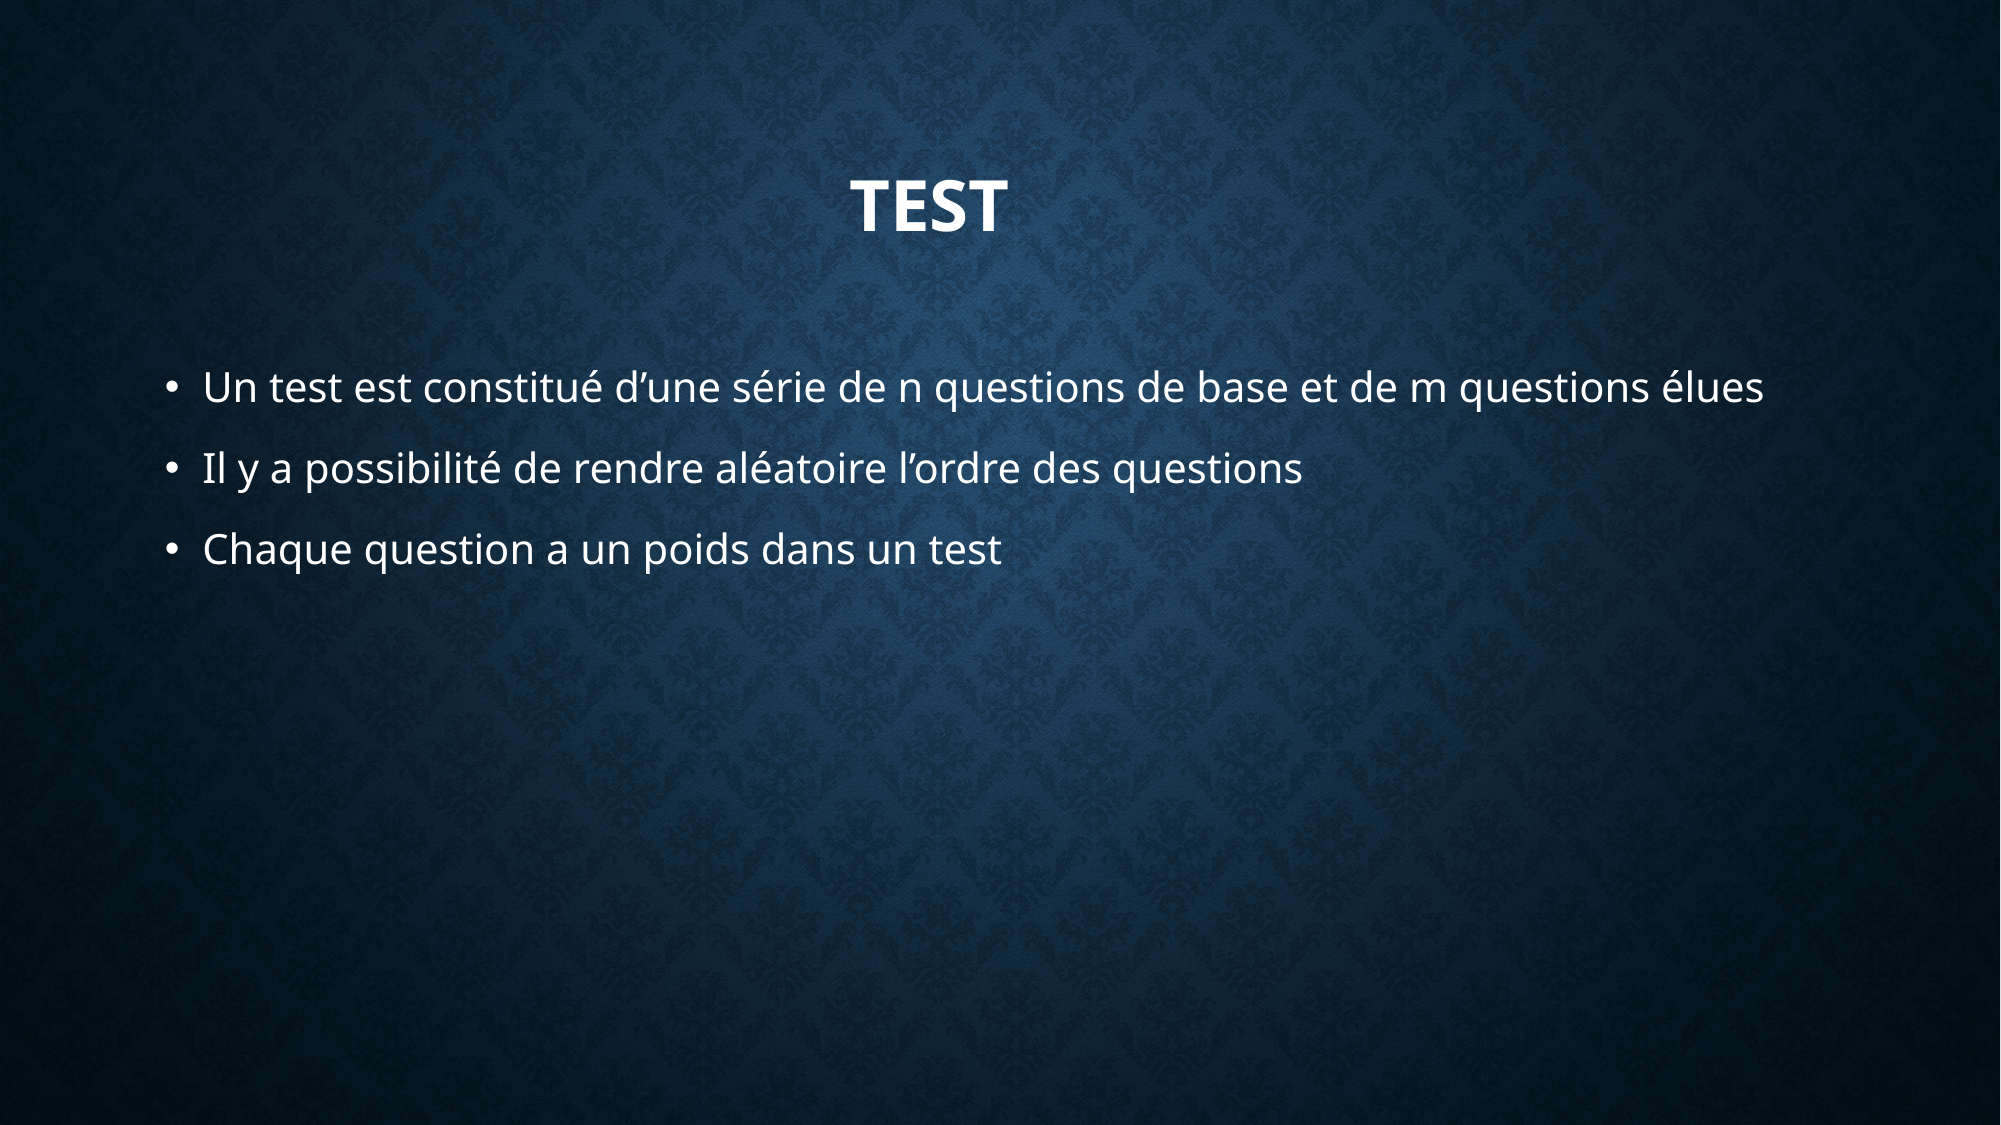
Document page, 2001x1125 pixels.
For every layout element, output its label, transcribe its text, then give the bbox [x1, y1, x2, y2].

title Test [149, 99, 1849, 318]
list Un test est constitué d’une série de n questions de base et de m questions élues Il y a possibilité de rendre aléatoire l’ordre des questions Chaque question a un poids dans un test [149, 343, 1849, 950]
